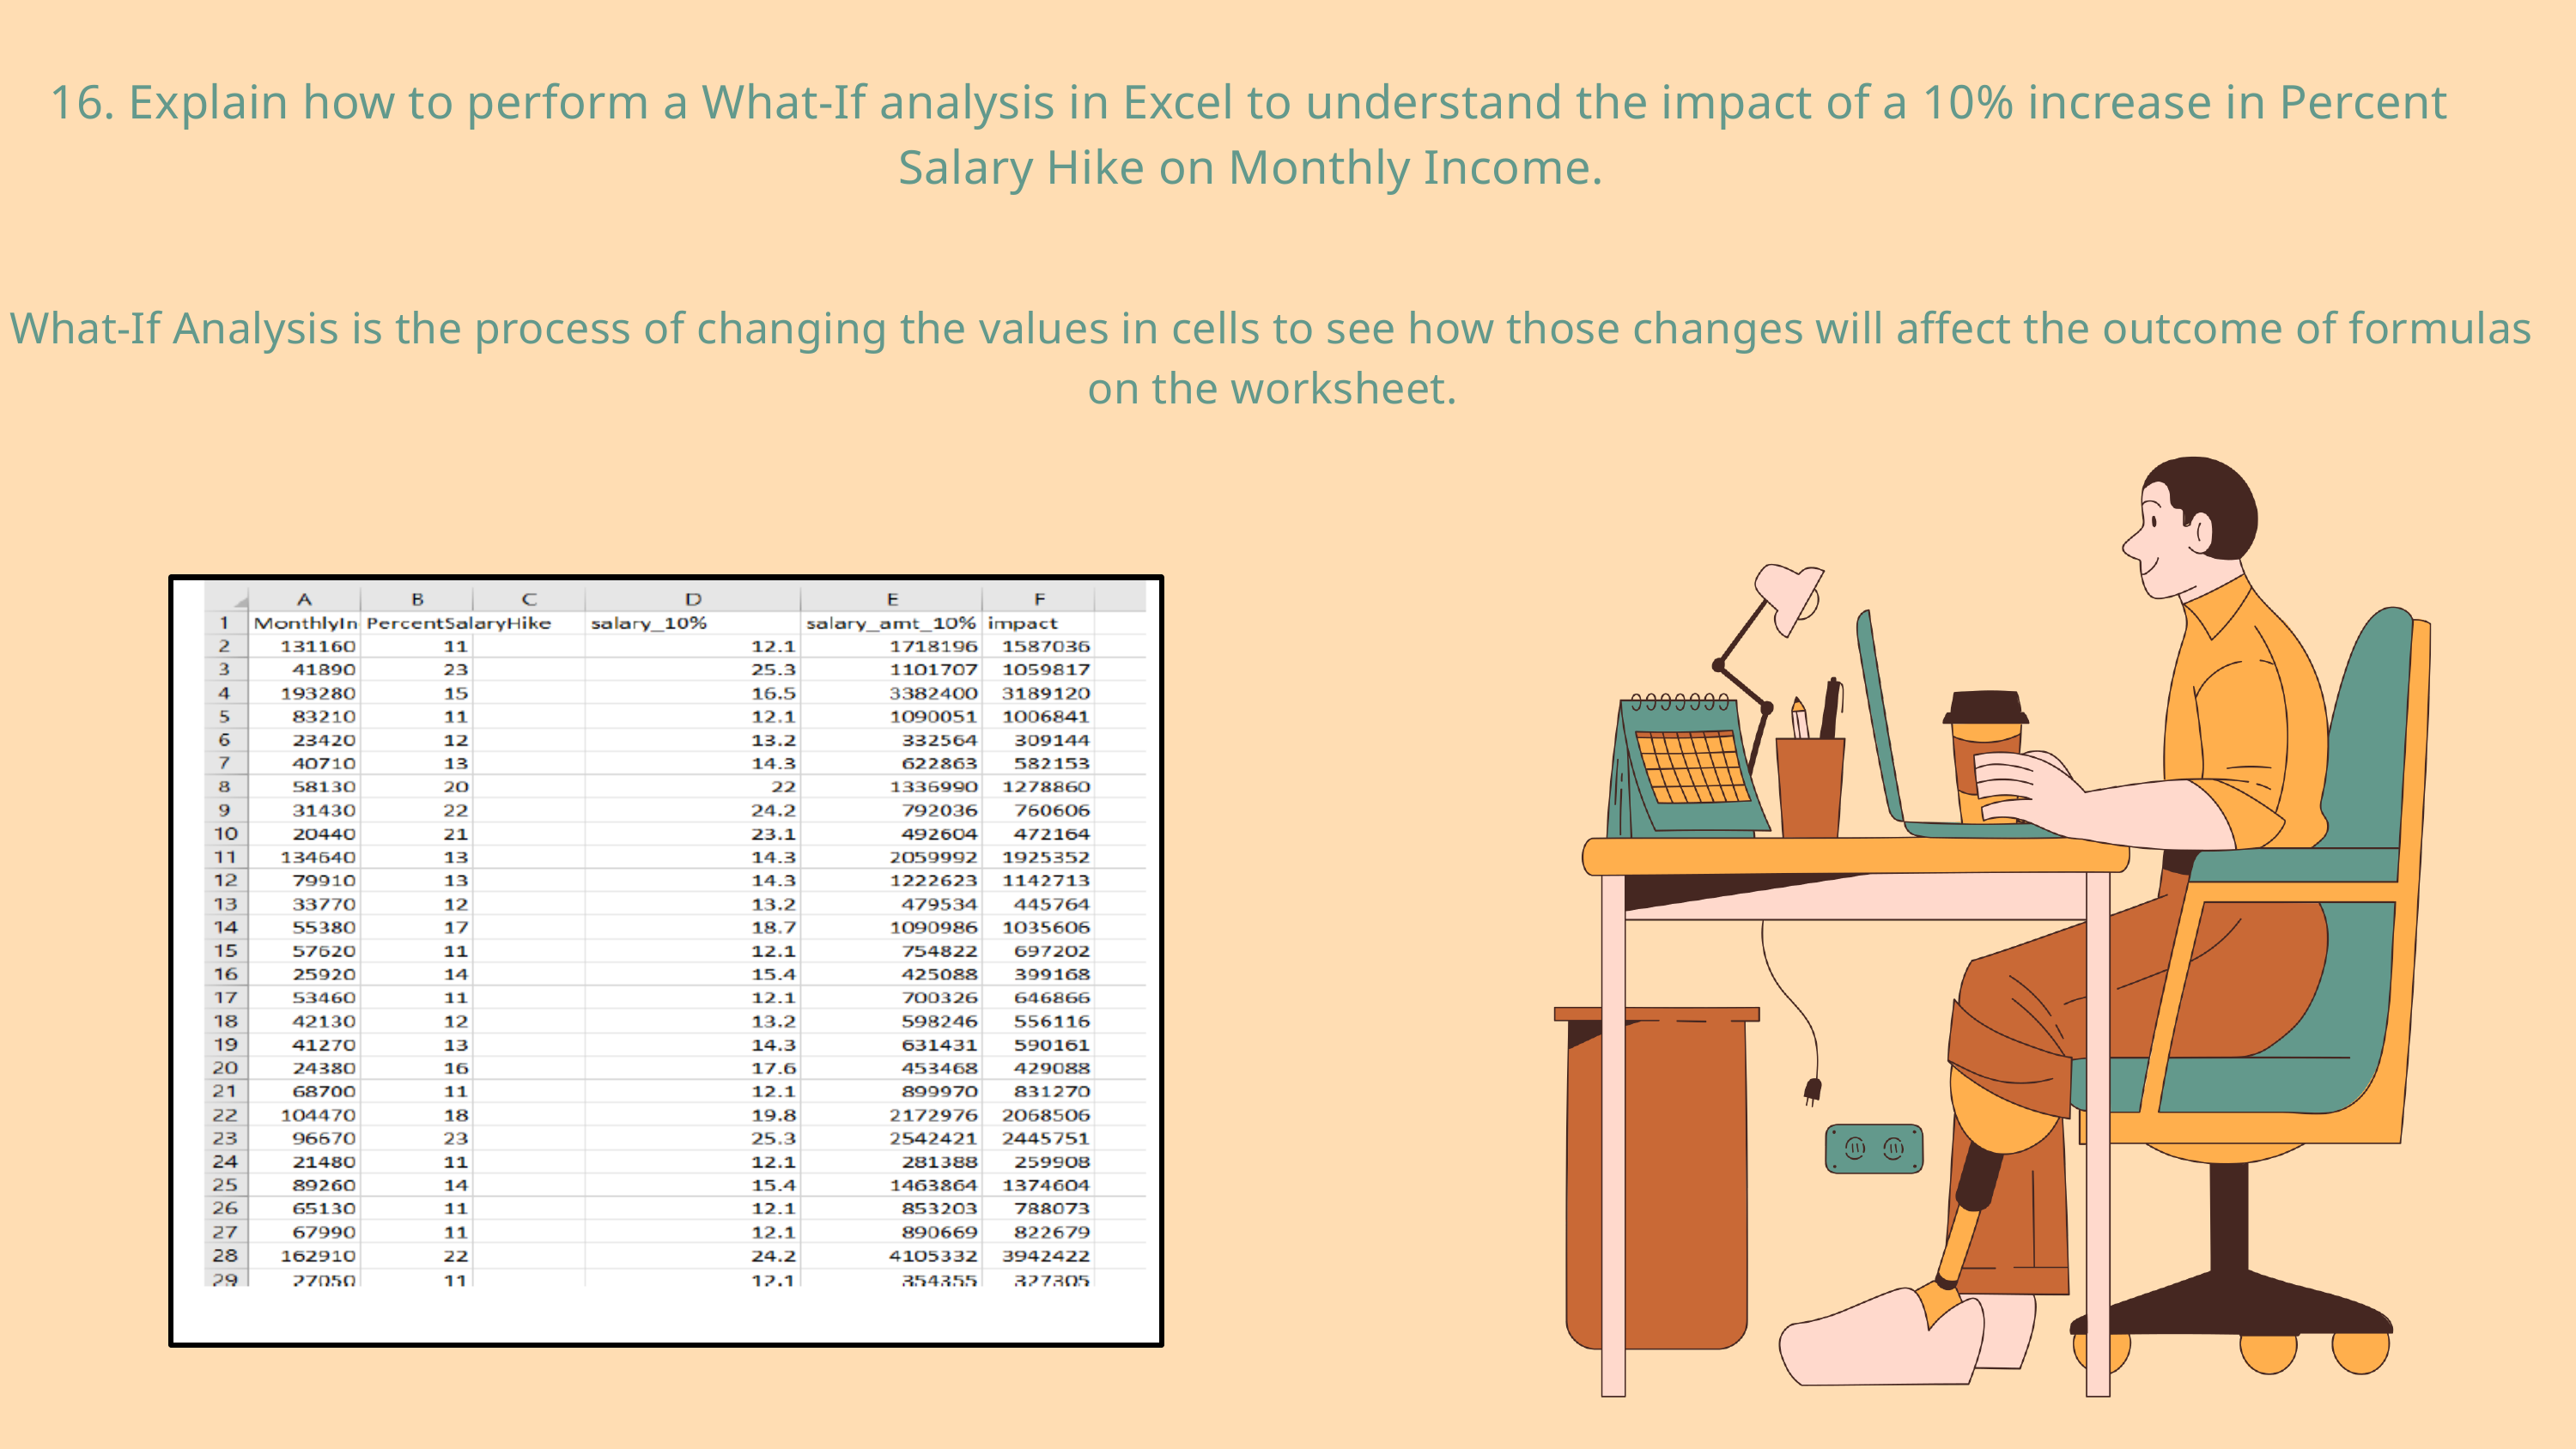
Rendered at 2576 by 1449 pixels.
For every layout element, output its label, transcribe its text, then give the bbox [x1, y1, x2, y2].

text_box 16. Explain how to perform a What-If analysis in Excel to understand the impact of a 10% increase in Percent Salary Hike on Monthly Income. [0, 63, 2505, 194]
text_box What-If Analysis is the process of changing the values in cells to see how those changes will affect the outcome of formulas on the worksheet. [0, 292, 2547, 413]
text_box [171, 577, 1162, 1345]
text_box [1553, 440, 2432, 1397]
